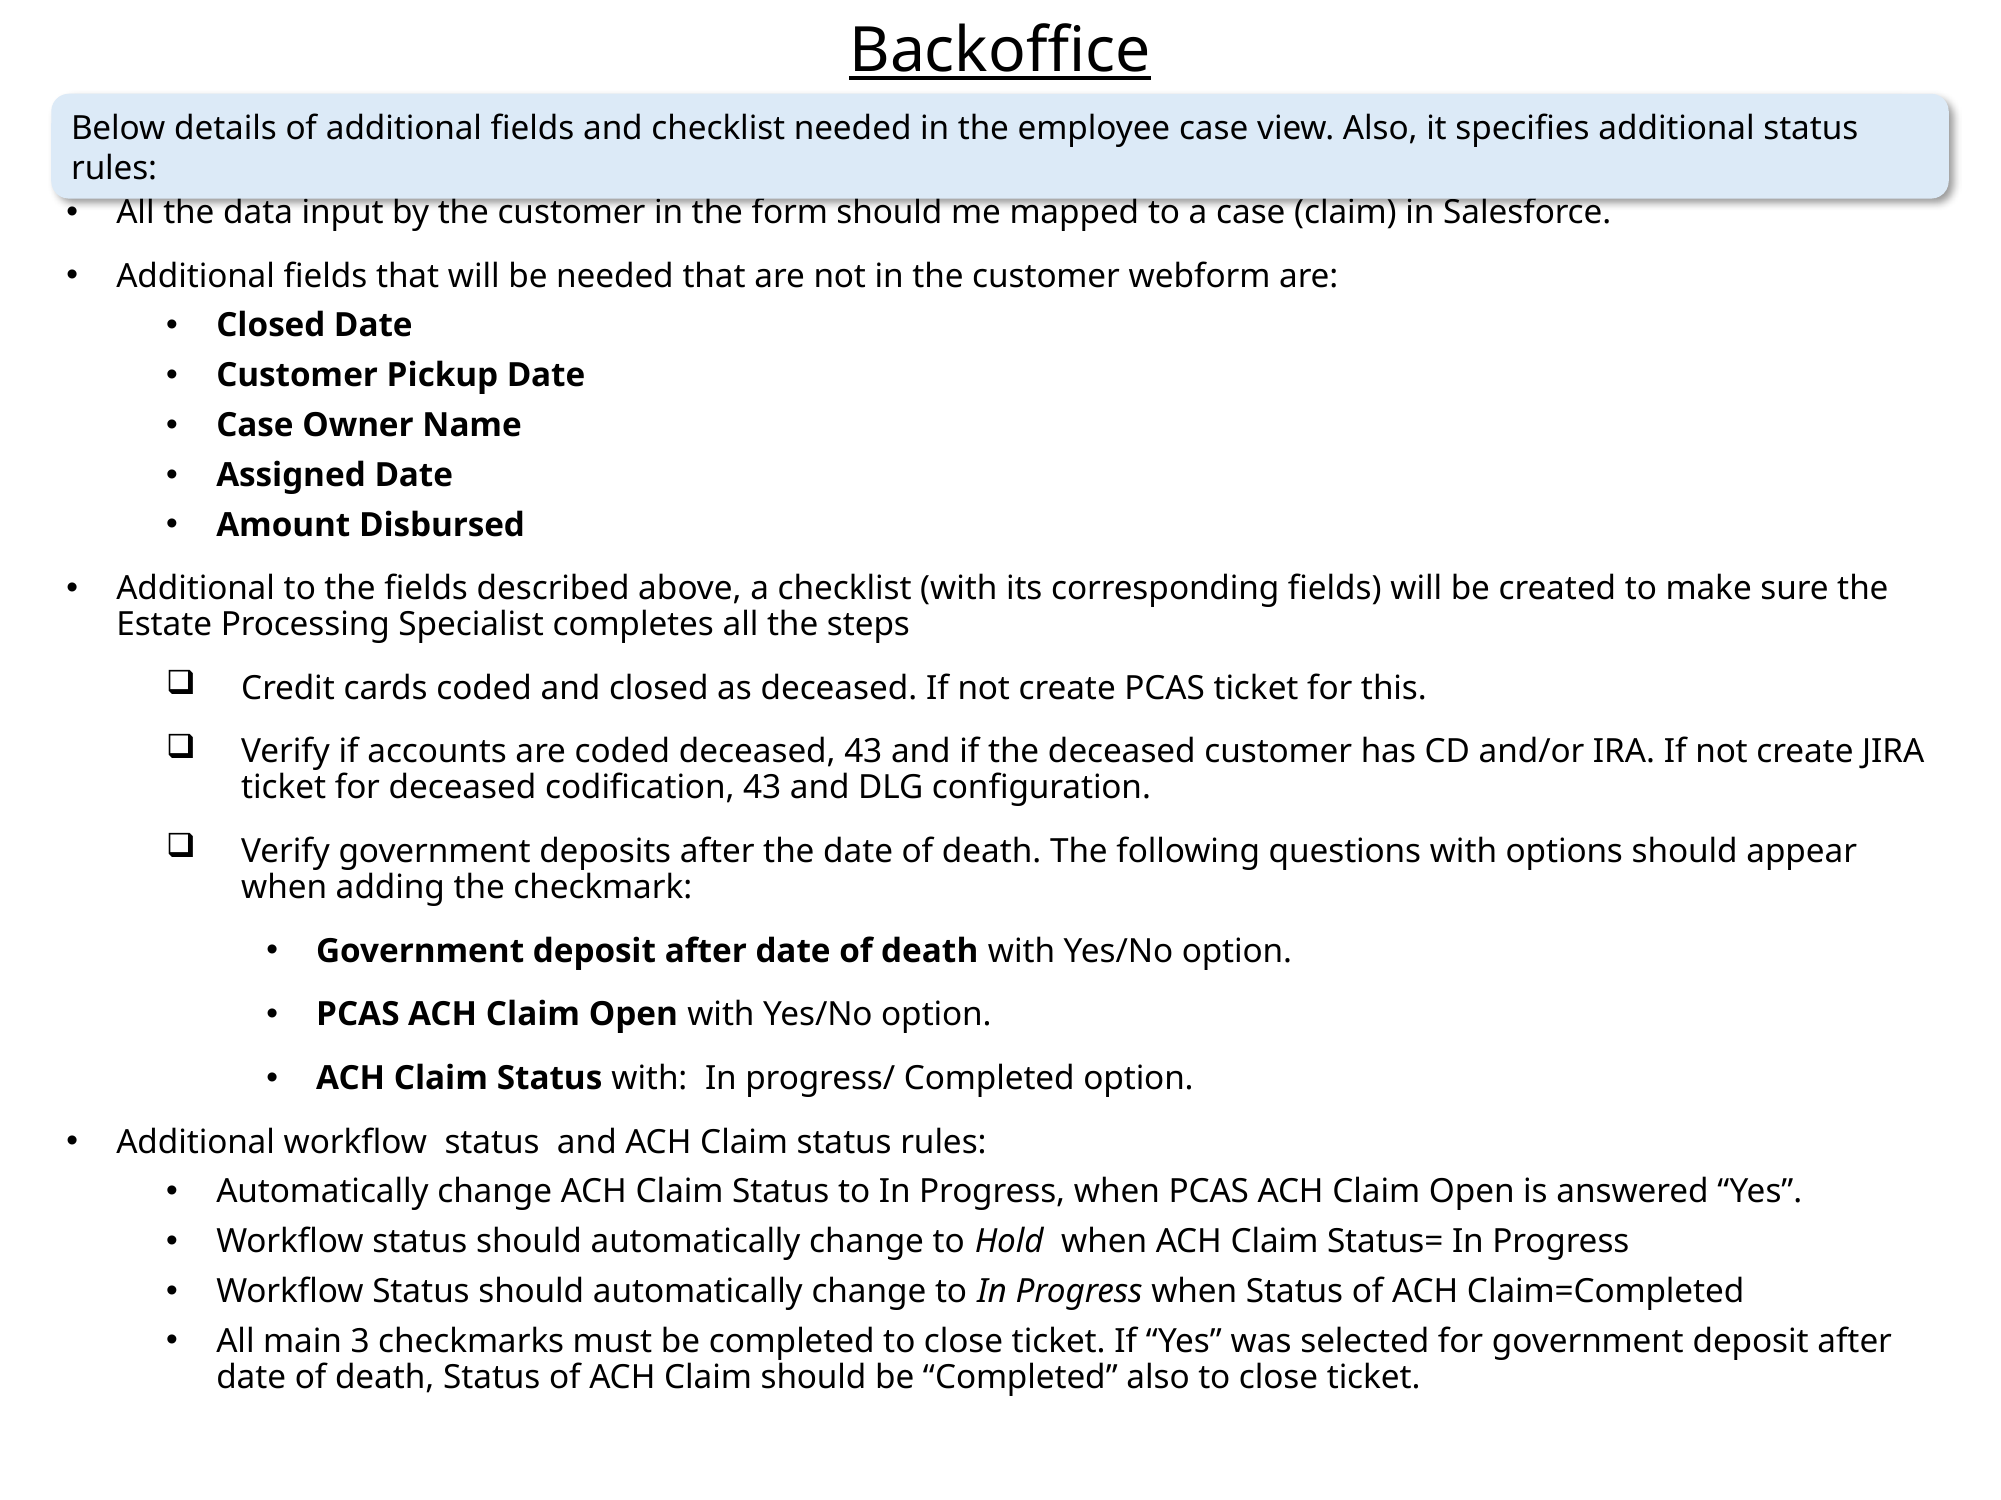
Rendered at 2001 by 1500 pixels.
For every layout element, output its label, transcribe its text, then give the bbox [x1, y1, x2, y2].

text_box Below details of additional fields and checklist needed in the employee case view. Also, it specifies additional status rules: [51, 93, 1949, 199]
list All the data input by the customer in the form should me mapped to a case (claim) in Salesforce. Additional fields that will be needed that are not in the customer webform are: Closed Date Customer Pickup Date Case Owner Name Assigned Date Amount Disbursed Additional to the fields described above, a checklist (with its corresponding fields) will be created to make sure the Estate Processing Specialist completes all the steps Credit cards coded and closed as deceased. If not create PCAS ticket for this. Verify if accounts are coded deceased, 43 and if the deceased customer has CD and/or IRA. If not create JIRA ticket for deceased codification, 43 and DLG configuration. Verify government deposits after the date of death. The following questions with options should appear when adding the checkmark: Government deposit after date of death with Yes/No option. PCAS ACH Claim Open with Yes/No option. ACH Claim Status with: In progress/ Completed option. Additional workflow status and ACH Claim status rules: Automatically change ACH Claim Status to In Progress, when PCAS ACH Claim Open is answered “Yes”. Workflow status should automatically change to Hold when ACH Claim Status= In Progress Workflow Status should automatically change to In Progress when Status of ACH Claim=Completed All main 3 checkmarks must be completed to close ticket. If “Yes” was selected for government deposit after date of death, Status of ACH Claim should be “Completed” also to close ticket. [51, 196, 1949, 1338]
text_box Backoffice Processing [684, 1, 1316, 93]
